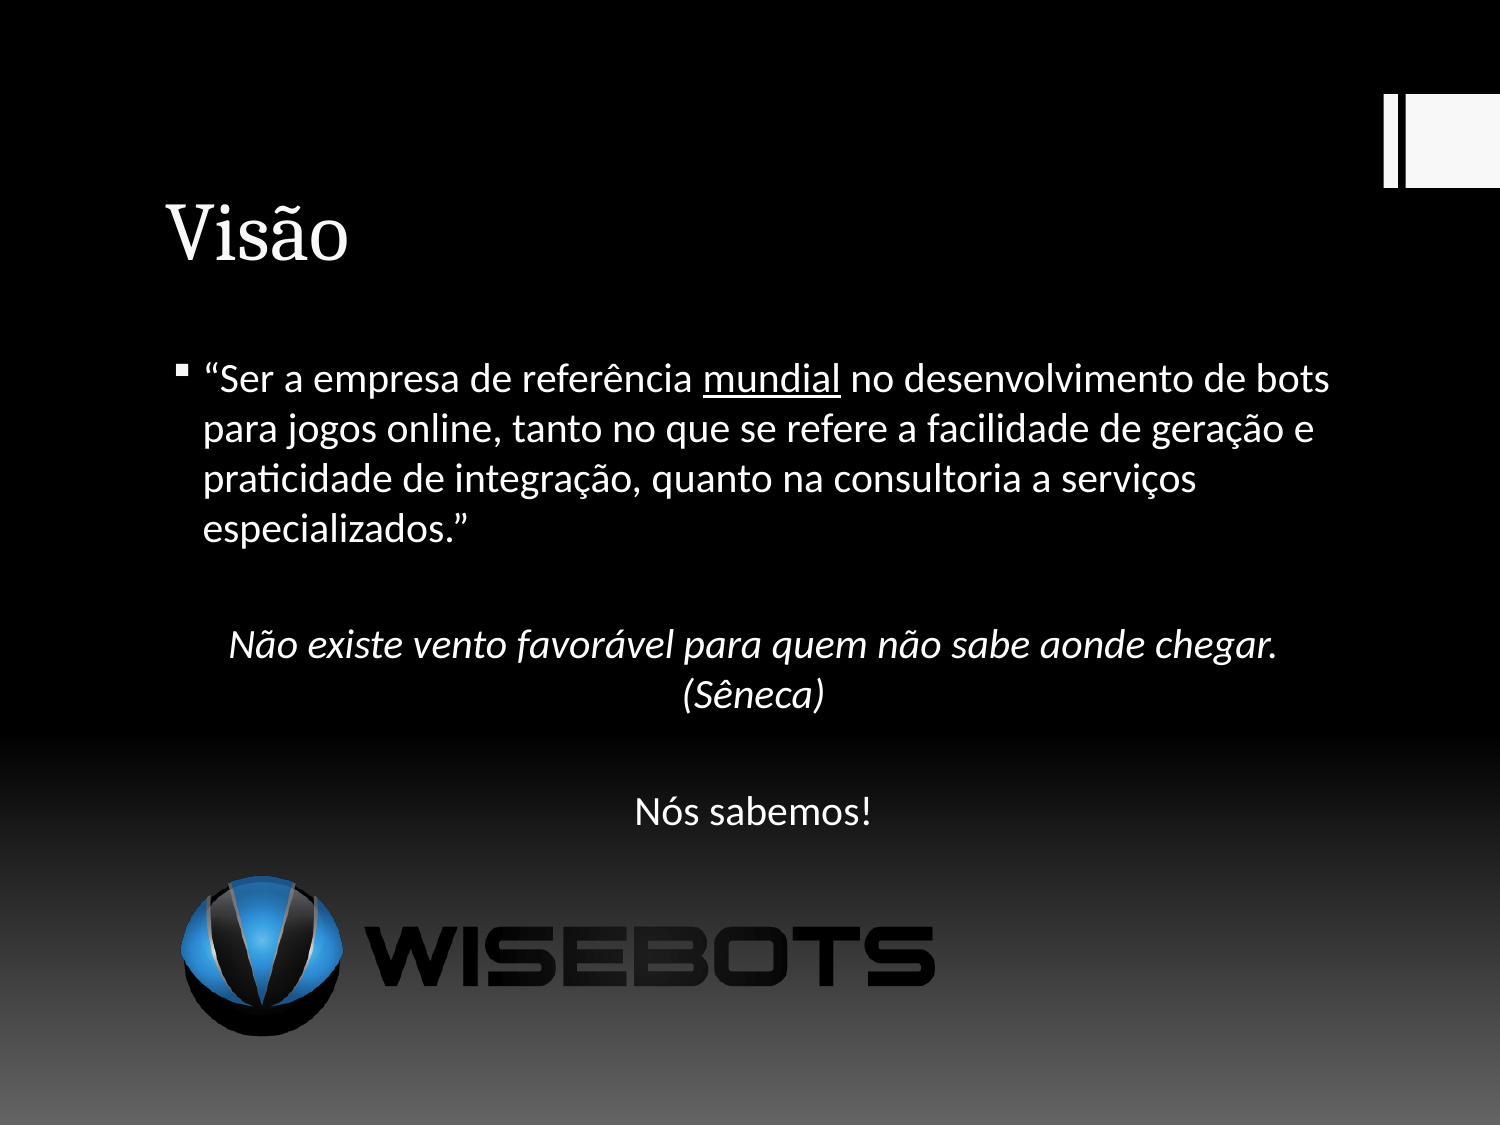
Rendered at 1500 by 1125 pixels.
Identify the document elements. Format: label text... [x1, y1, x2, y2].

picture [164, 863, 977, 1057]
title Visão [150, 95, 1350, 284]
list “Ser a empresa de referência mundial no desenvolvimento de bots para jogos online, tanto no que se refere a facilidade de geração e praticidade de integração, quanto na consultoria a serviços especializados.” Não existe vento favorável para quem não sabe aonde chegar. (Sêneca) Nós sabemos! [150, 284, 1350, 1035]
